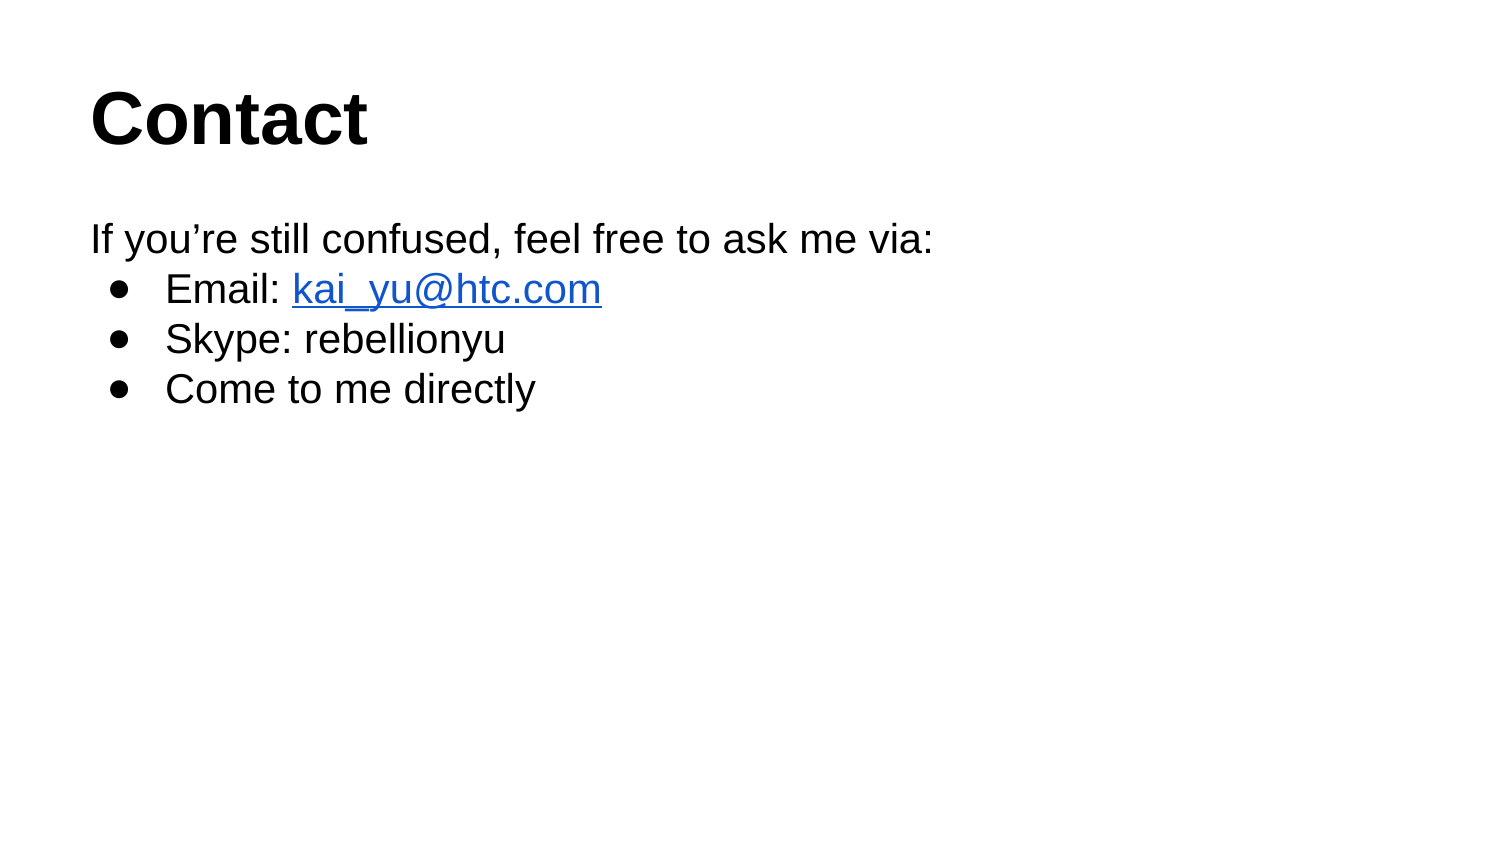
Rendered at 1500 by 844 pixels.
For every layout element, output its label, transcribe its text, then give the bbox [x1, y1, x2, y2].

list If you’re still confused, feel free to ask me via: Email: kai_yu@htc.com Skype: rebellionyu Come to me directly [75, 196, 1425, 808]
title Contact [75, 33, 1425, 175]
